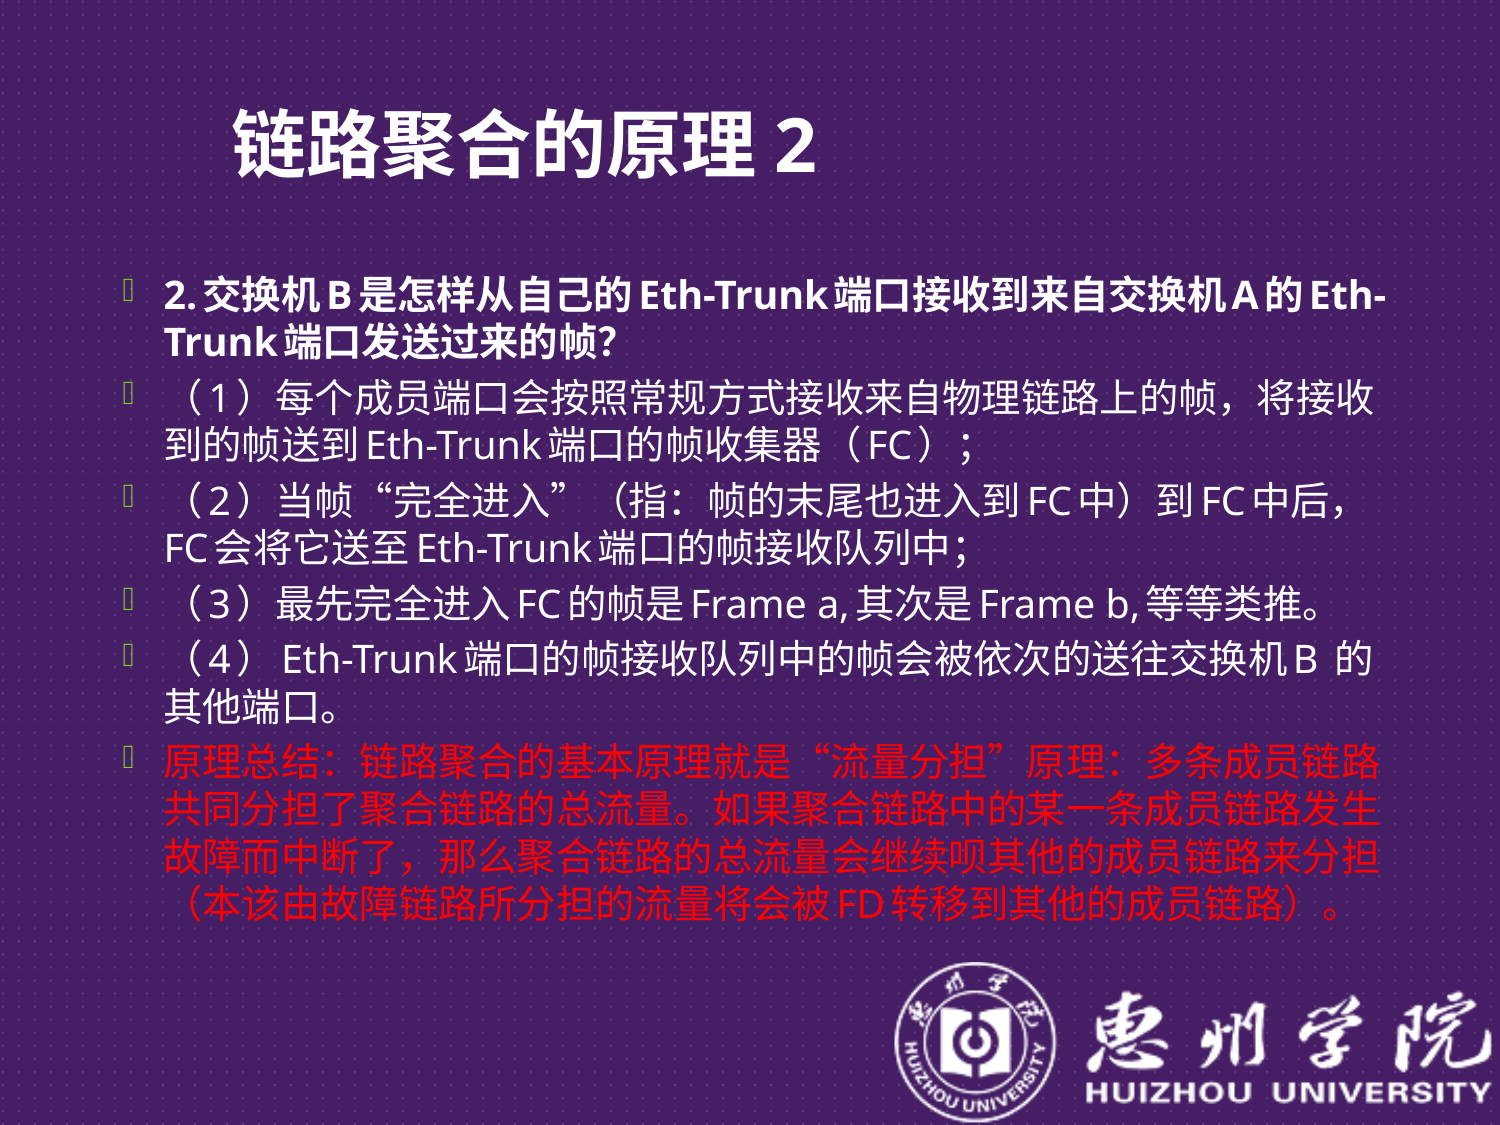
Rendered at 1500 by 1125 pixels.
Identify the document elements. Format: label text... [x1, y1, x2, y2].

list 2.交换机B是怎样从自己的Eth-Trunk端口接收到来自交换机A的Eth-Trunk端口发送过来的帧？ （1）每个成员端口会按照常规方式接收来自物理链路上的帧，将接收到的帧送到Eth-Trunk端口的帧收集器（FC）； （2）当帧“完全进入”（指：帧的末尾也进入到FC中）到FC中后，FC会将它送至Eth-Trunk端口的帧接收队列中； （3）最先完全进入FC的帧是Frame a,其次是Frame b,等等类推。 （4）Eth-Trunk端口的帧接收队列中的帧会被依次的送往交换机B 的其他端口。 原理总结：链路聚合的基本原理就是“流量分担”原理：多条成员链路共同分担了聚合链路的总流量。如果聚合链路中的某一条成员链路发生故障而中断了，那么聚合链路的总流量会继续呗其他的成员链路来分担（本该由故障链路所分担的流量将会被FD转移到其他的成员链路）。 [112, 262, 1388, 965]
title 链路聚合的原理2 [231, 61, 1388, 225]
picture [893, 962, 1500, 1125]
